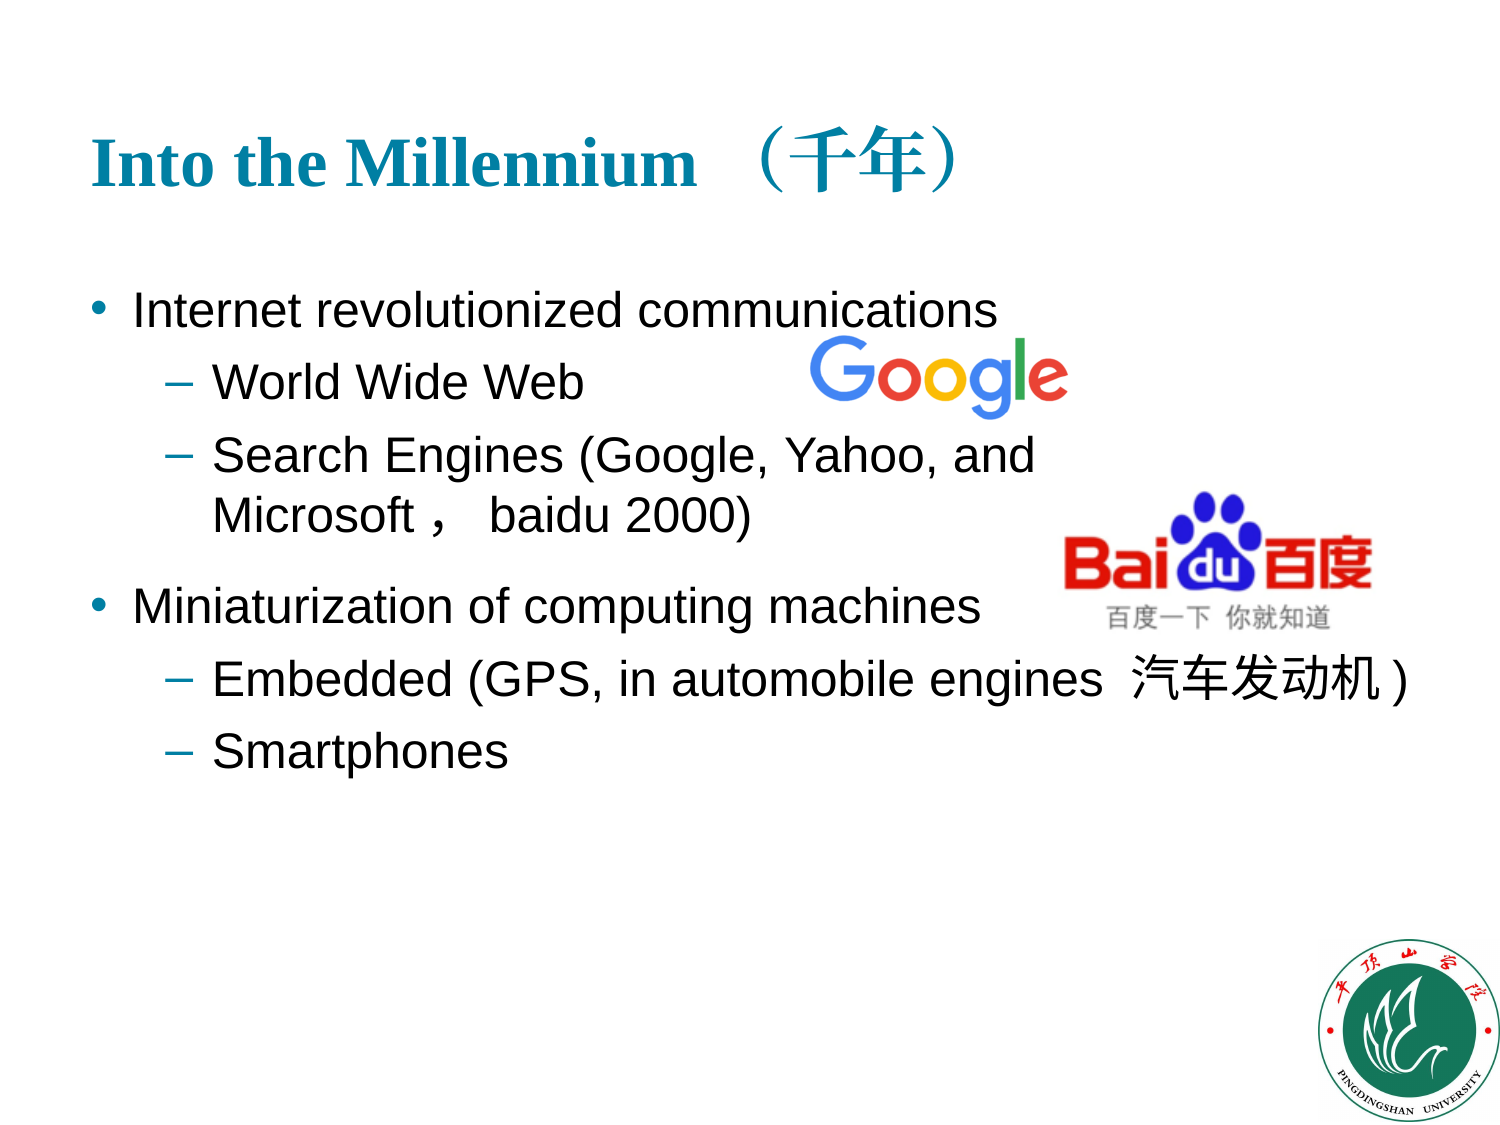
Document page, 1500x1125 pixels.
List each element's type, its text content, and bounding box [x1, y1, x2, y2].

picture [810, 304, 1070, 449]
picture [1046, 454, 1391, 678]
title Into the Millennium（千年） [75, 35, 1425, 216]
picture [1318, 939, 1500, 1122]
list Internet revolutionized communications World Wide Web Search Engines (Google, Yahoo, and Microsoft，baidu 2000) Miniaturization of computing machines Embedded (G P S, in automobile engines 汽车发动机) Smartphones [75, 262, 1425, 1005]
